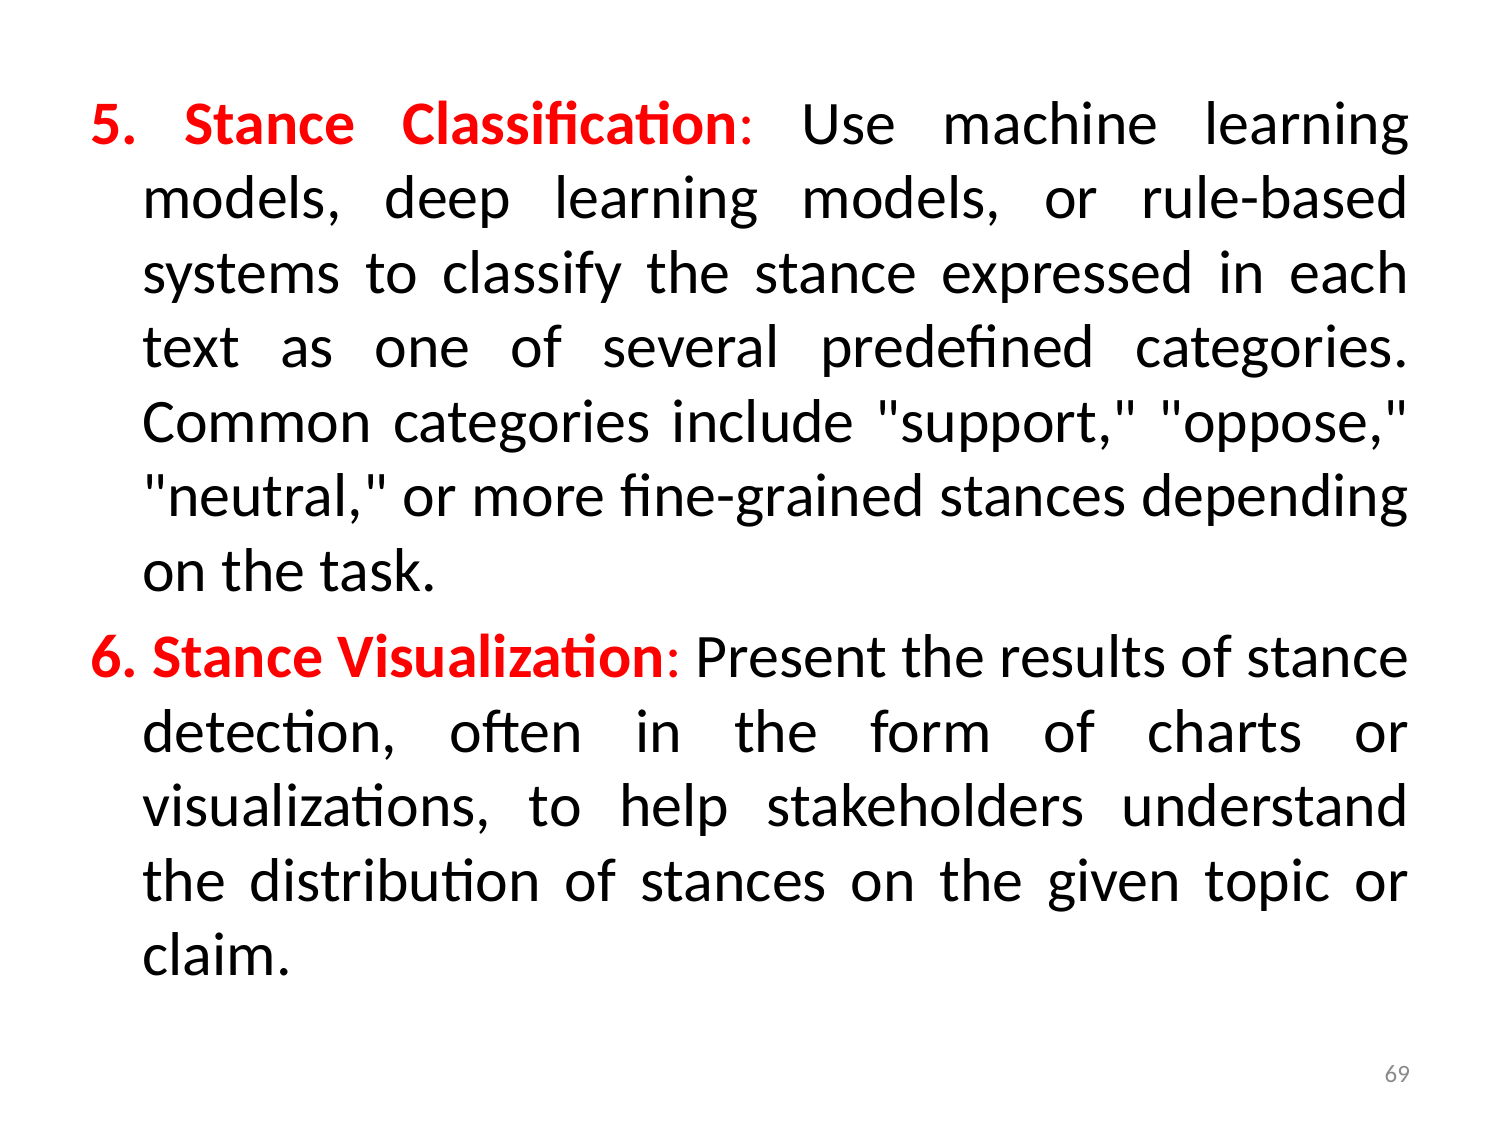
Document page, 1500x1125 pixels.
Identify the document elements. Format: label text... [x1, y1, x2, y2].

list 5. Stance Classification: Use machine learning models, deep learning models, or rule-based systems to classify the stance expressed in each text as one of several predefined categories. Common categories include "support," "oppose," "neutral," or more fine-grained stances depending on the task. 6. Stance Visualization: Present the results of stance detection, often in the form of charts or visualizations, to help stakeholders understand the distribution of stances on the given topic or claim. [75, 75, 1425, 1005]
slide_number 69 [1074, 1042, 1425, 1103]
